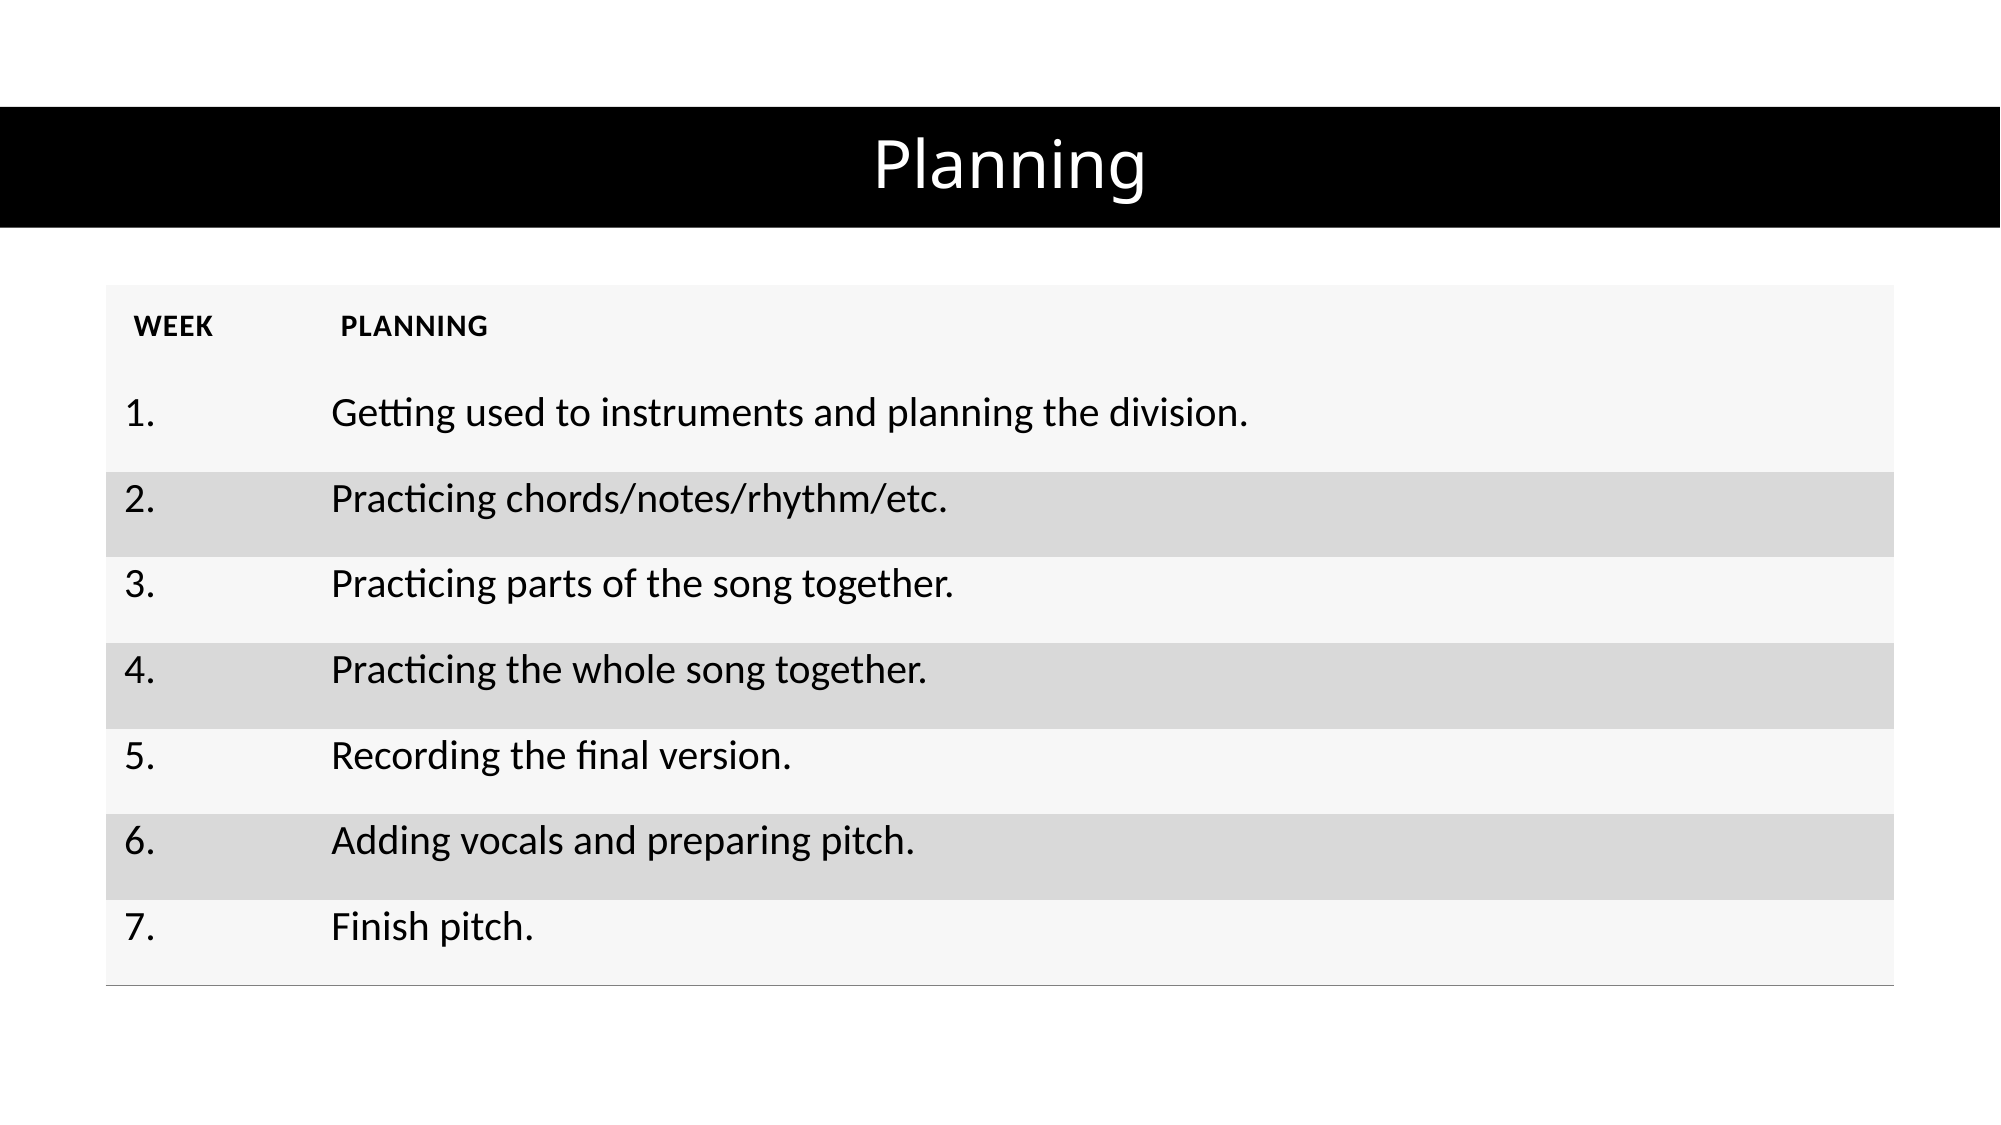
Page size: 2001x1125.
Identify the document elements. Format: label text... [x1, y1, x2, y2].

table_cell Getting used to instruments and planning the division. [313, 386, 1894, 472]
table_header Planning [313, 285, 1894, 386]
table_cell Practicing the whole song together. [313, 643, 1894, 729]
table_cell Recording the final version. [313, 729, 1894, 814]
table_cell 1. [106, 386, 313, 472]
table_cell 3. [106, 557, 313, 643]
table_cell Practicing chords/notes/rhythm/etc. [313, 472, 1894, 557]
table_cell Adding vocals and preparing pitch. [313, 814, 1894, 900]
table_header Week [106, 285, 313, 386]
text_box [0, 106, 2000, 229]
table_cell 4. [106, 643, 313, 729]
table_cell Finish pitch. [313, 900, 1894, 985]
table_cell Practicing parts of the song together. [313, 557, 1894, 643]
table_cell 7. [106, 900, 313, 985]
title Planning [91, 105, 1931, 228]
table_cell 6. [106, 814, 313, 900]
table_cell 2. [106, 472, 313, 557]
table_cell 5. [106, 729, 313, 814]
